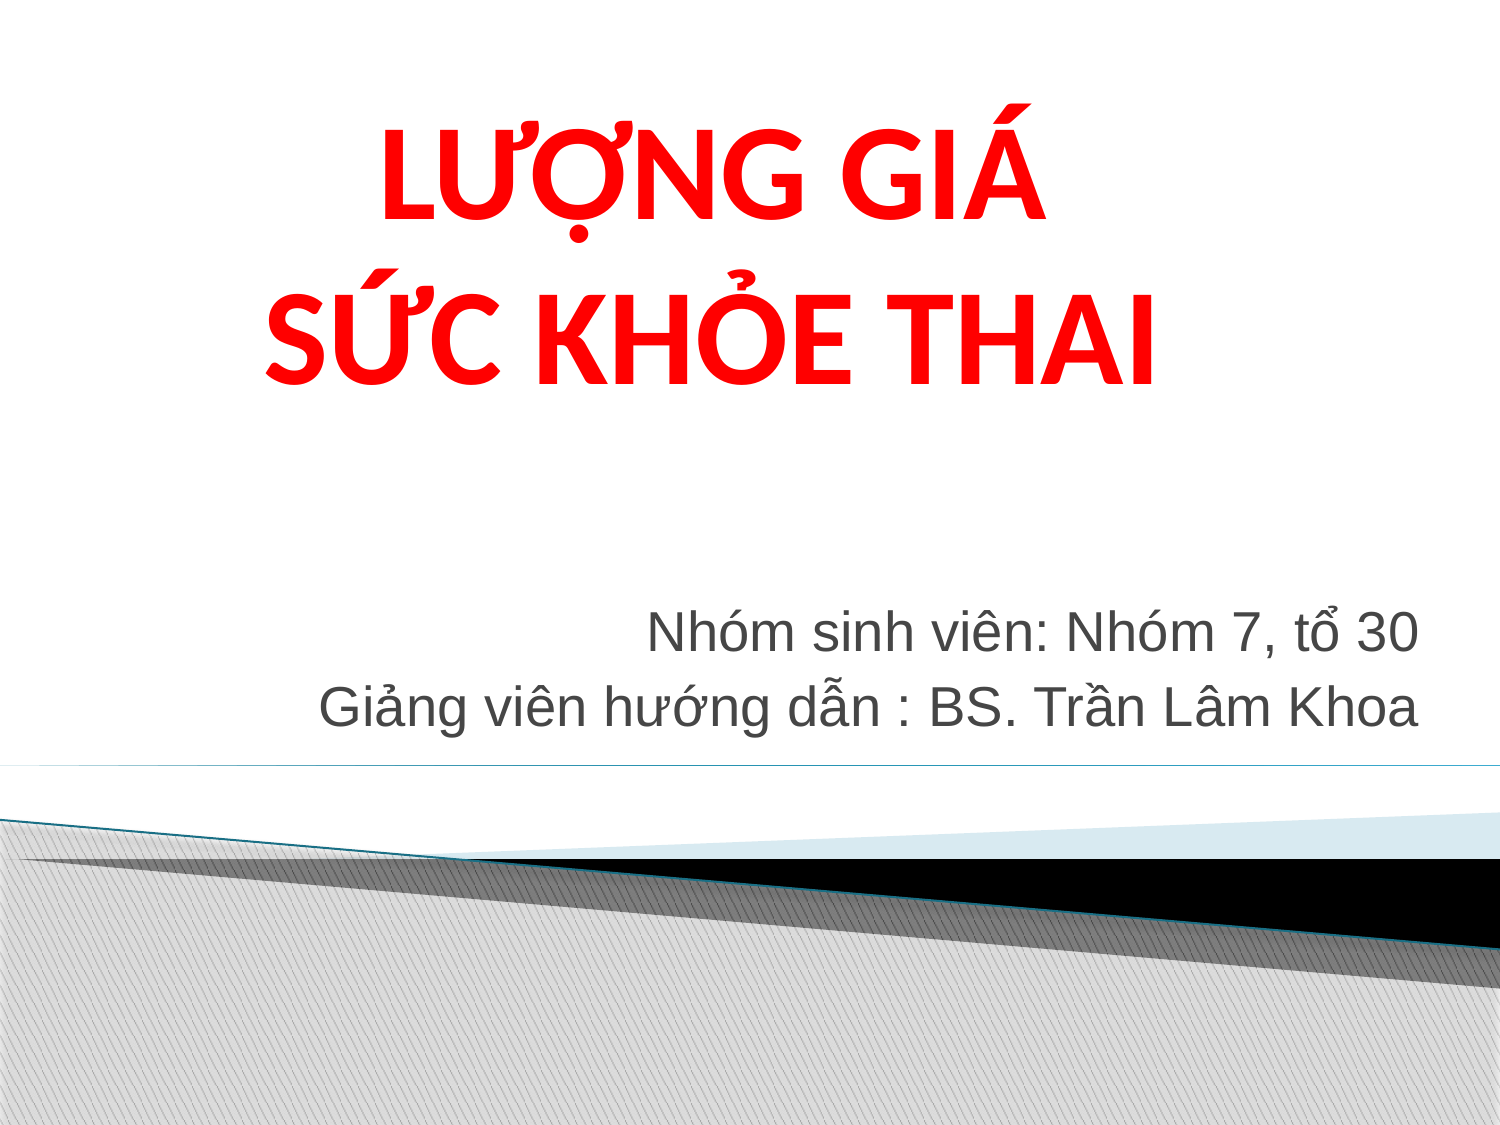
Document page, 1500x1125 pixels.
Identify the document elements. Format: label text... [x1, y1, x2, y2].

text_box Nhóm sinh viên: Nhóm 7, tổ 30 Giảng viên hướng dẫn : BS. Trần Lâm Khoa [187, 587, 1438, 811]
text_box LƯỢNG GIÁ SỨC KHỎE THAI [99, 74, 1325, 420]
picture [5, 859, 1500, 989]
